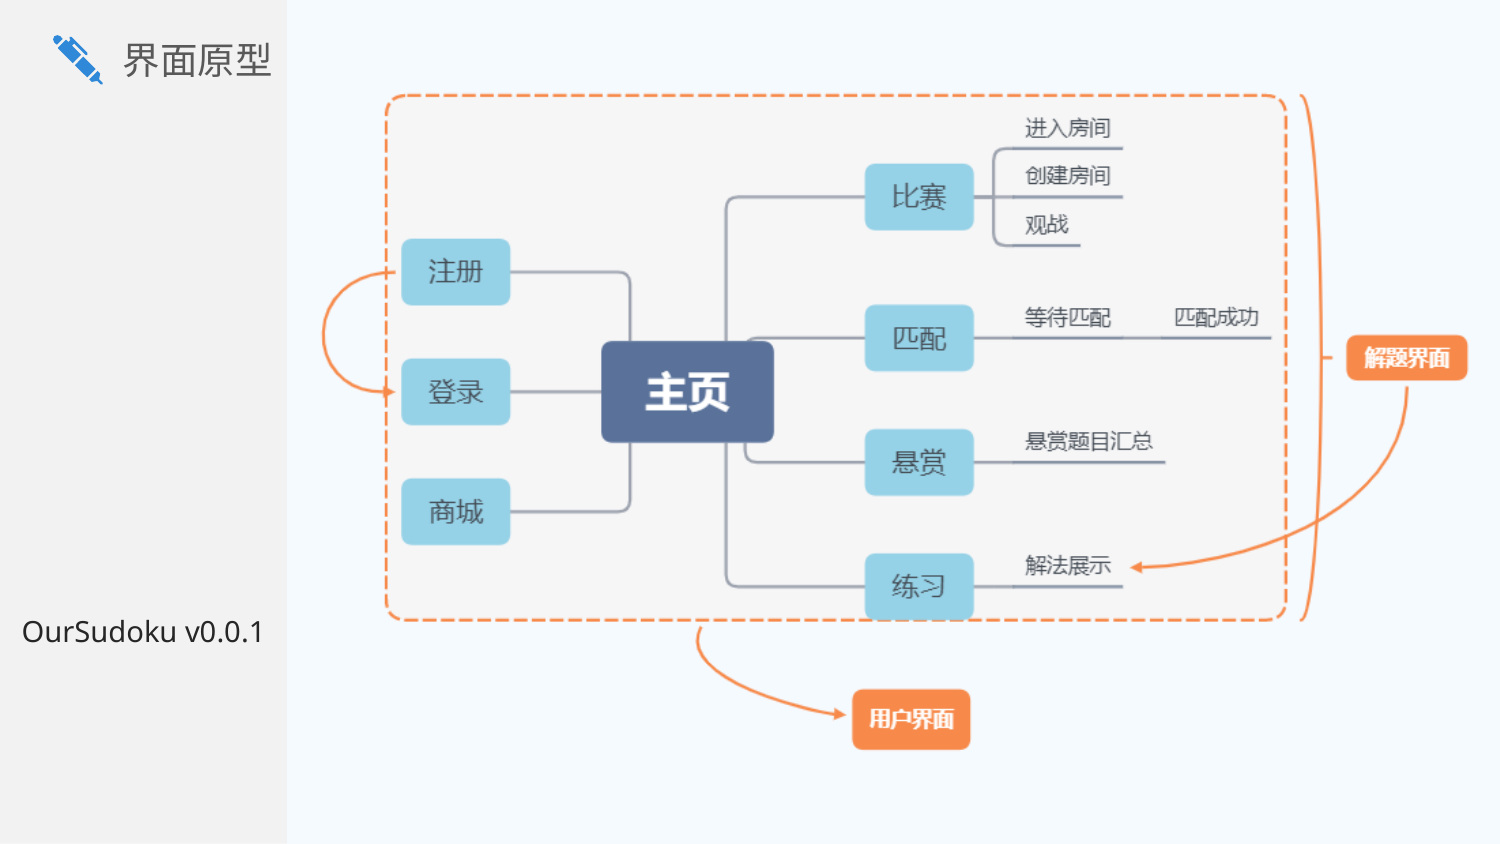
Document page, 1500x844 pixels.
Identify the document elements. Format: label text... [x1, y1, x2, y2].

text_box 界面原型 [122, 28, 282, 91]
picture [287, 0, 1500, 844]
text_box OurSudoku v0.0.1 [12, 613, 275, 649]
